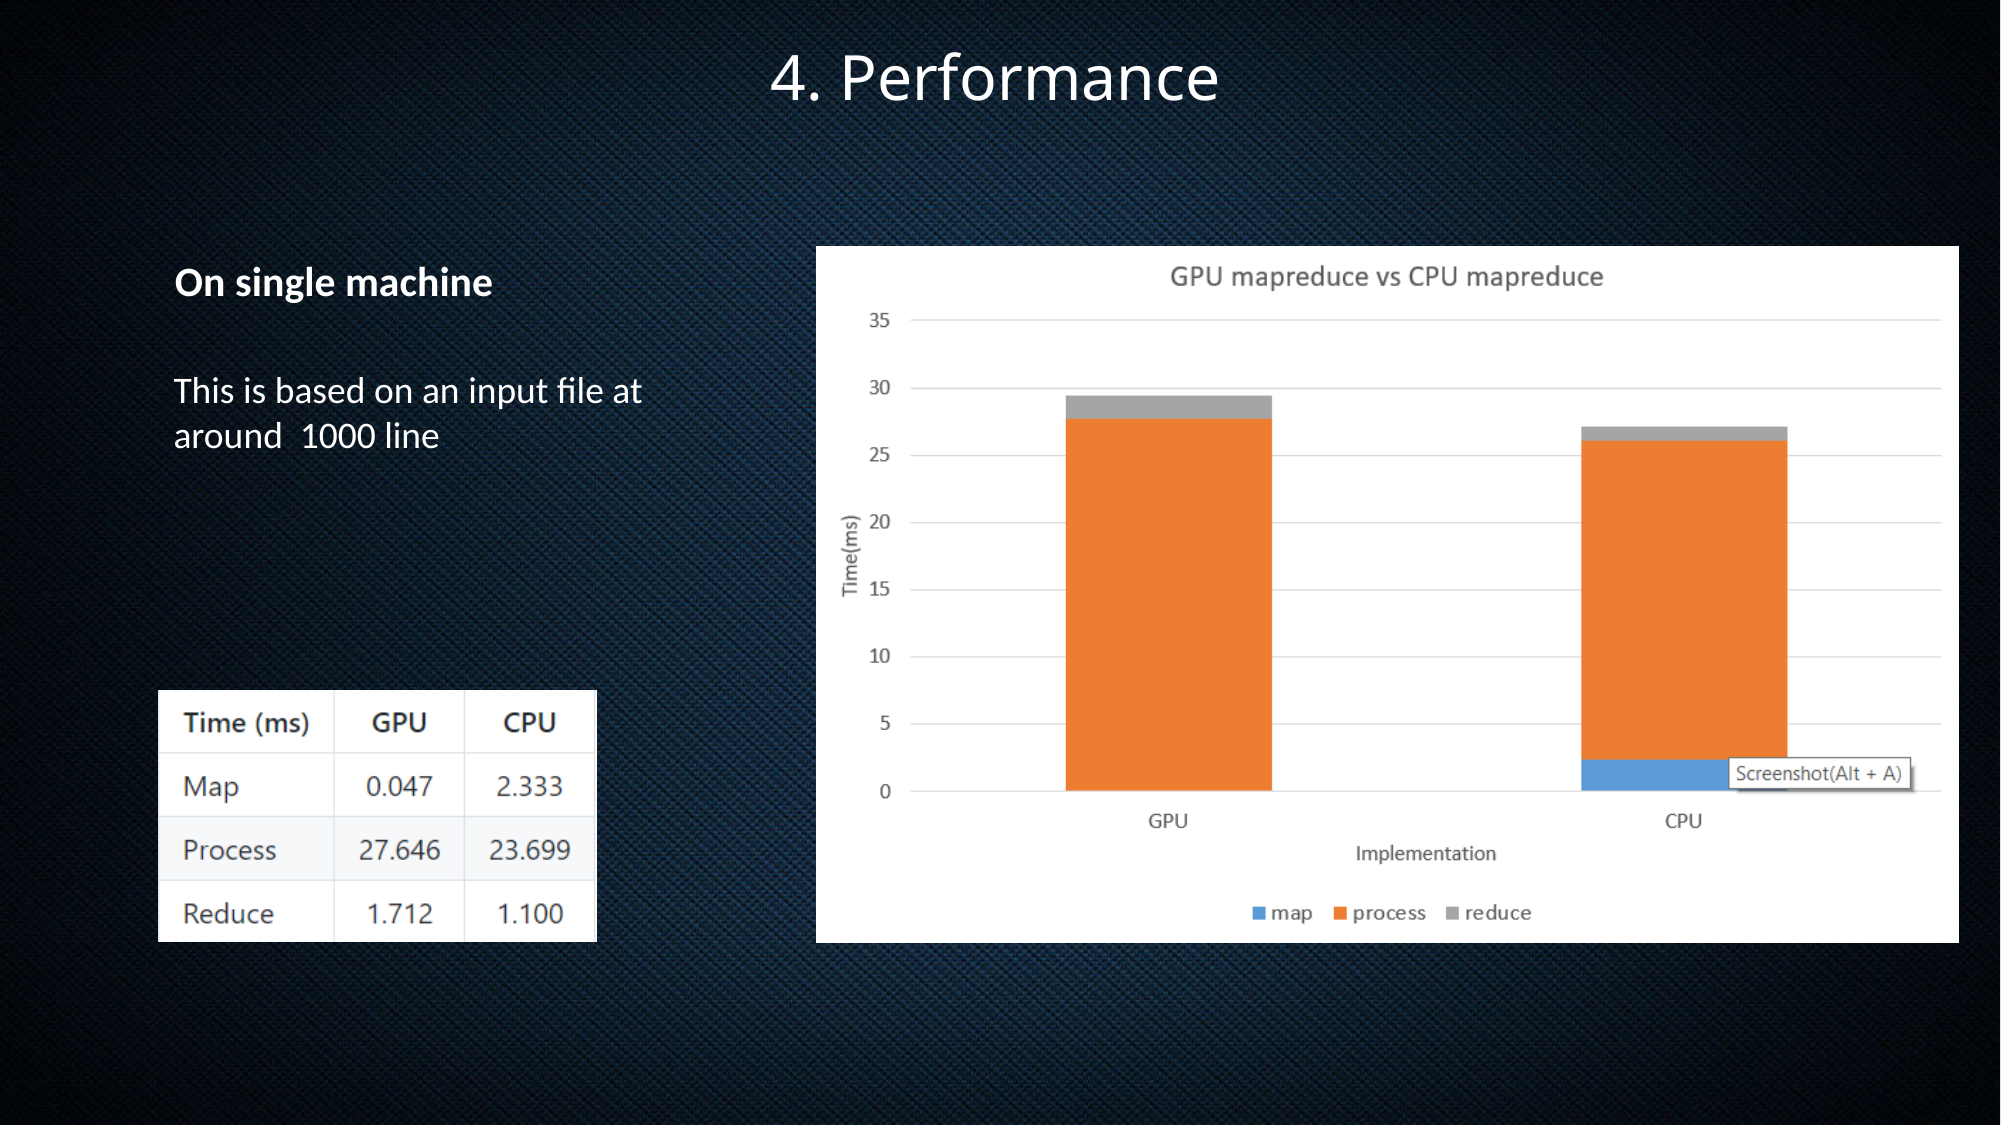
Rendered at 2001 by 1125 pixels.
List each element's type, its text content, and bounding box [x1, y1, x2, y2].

text_box 4. Performance [638, 30, 1354, 121]
text_box This is based on an input file at around 1000 line [158, 359, 705, 464]
picture [0, 0, 2001, 1125]
text_box On single machine [160, 246, 509, 312]
